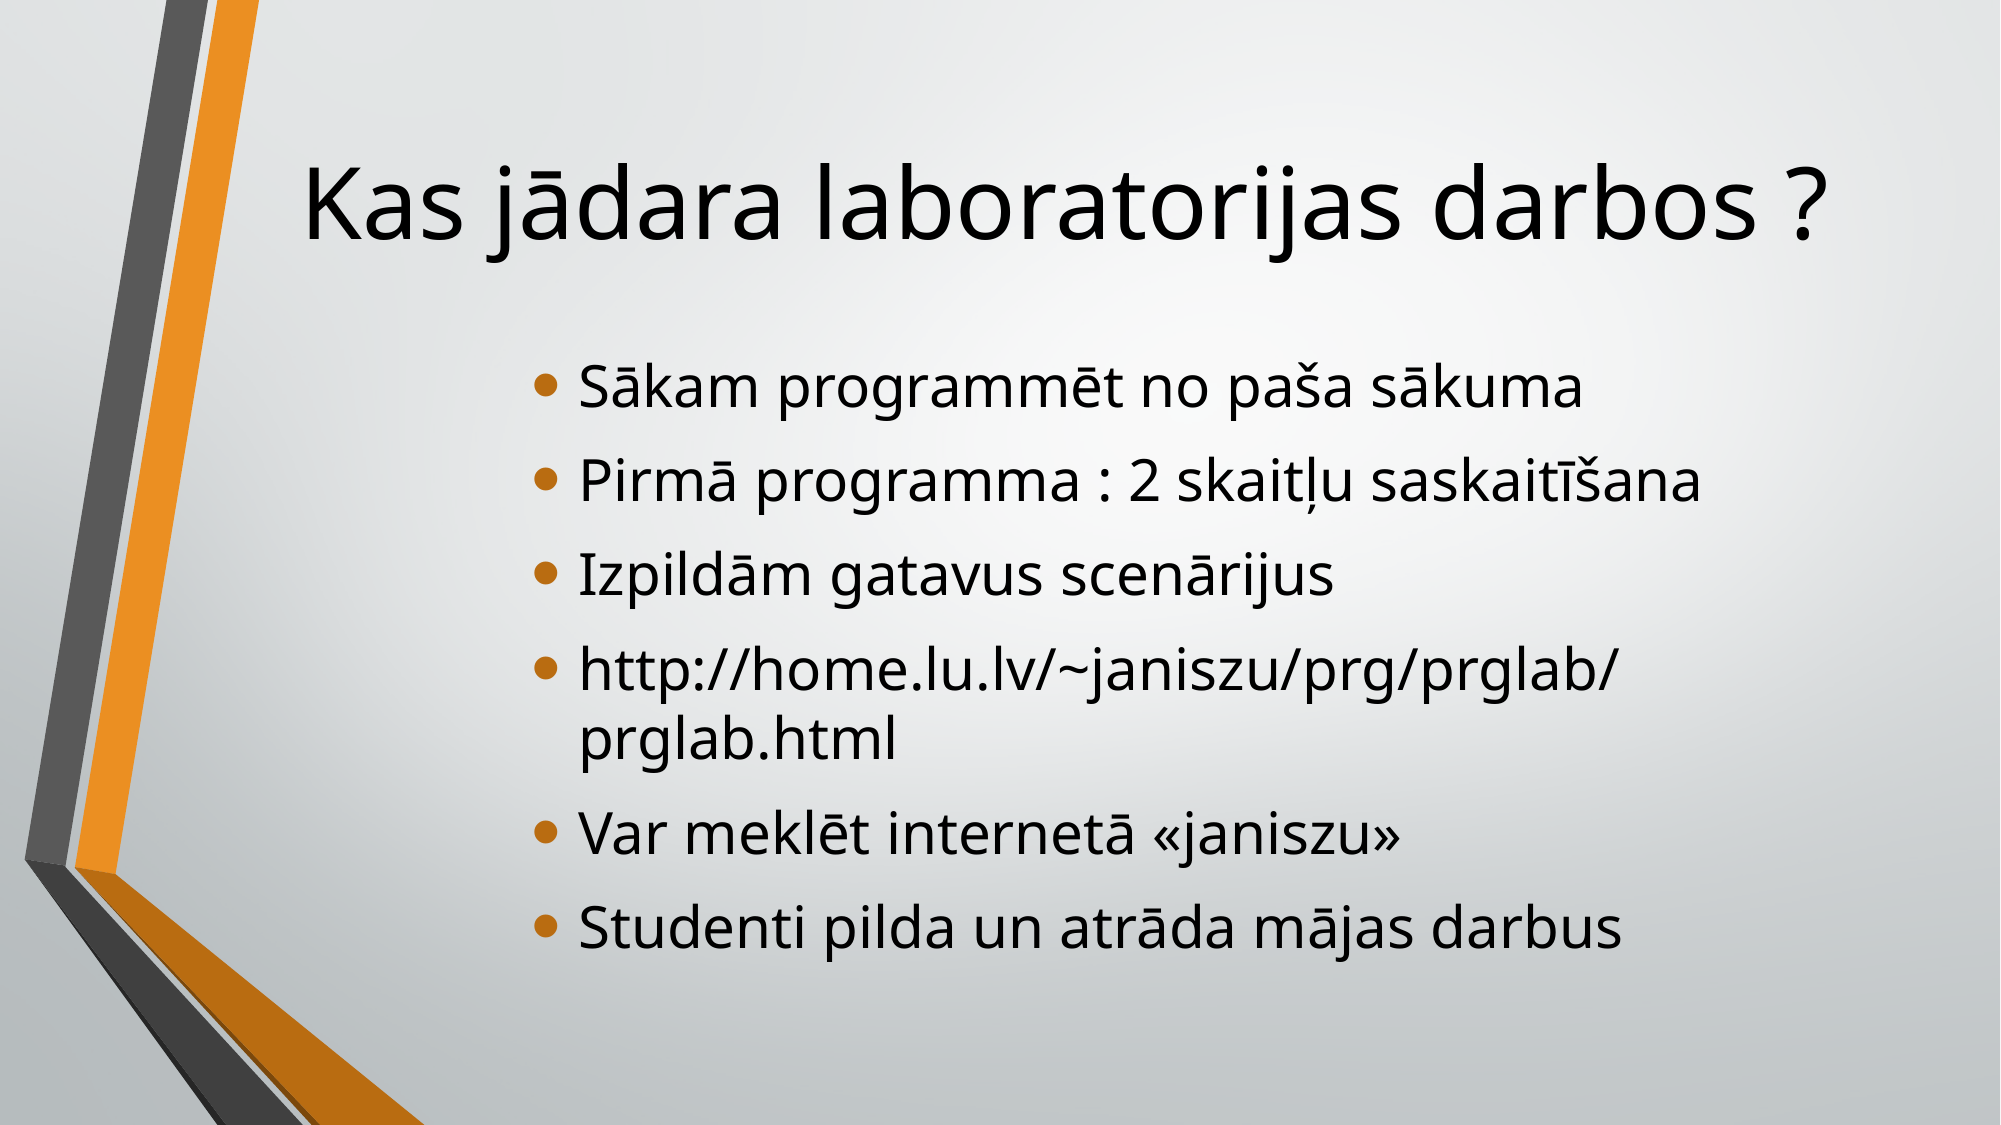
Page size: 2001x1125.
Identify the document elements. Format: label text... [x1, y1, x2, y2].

list Sākam programmēt no paša sākuma Pirmā programma : 2 skaitļu saskaitīšana Izpildām gatavus scenārijus http://home.lu.lv/~janiszu/prg/prglab/prglab.html Var meklēt internetā «janiszu» Studenti pilda un atrāda mājas darbus [516, 345, 1819, 964]
title Kas jādara laboratorijas darbos ? [243, 112, 1887, 287]
